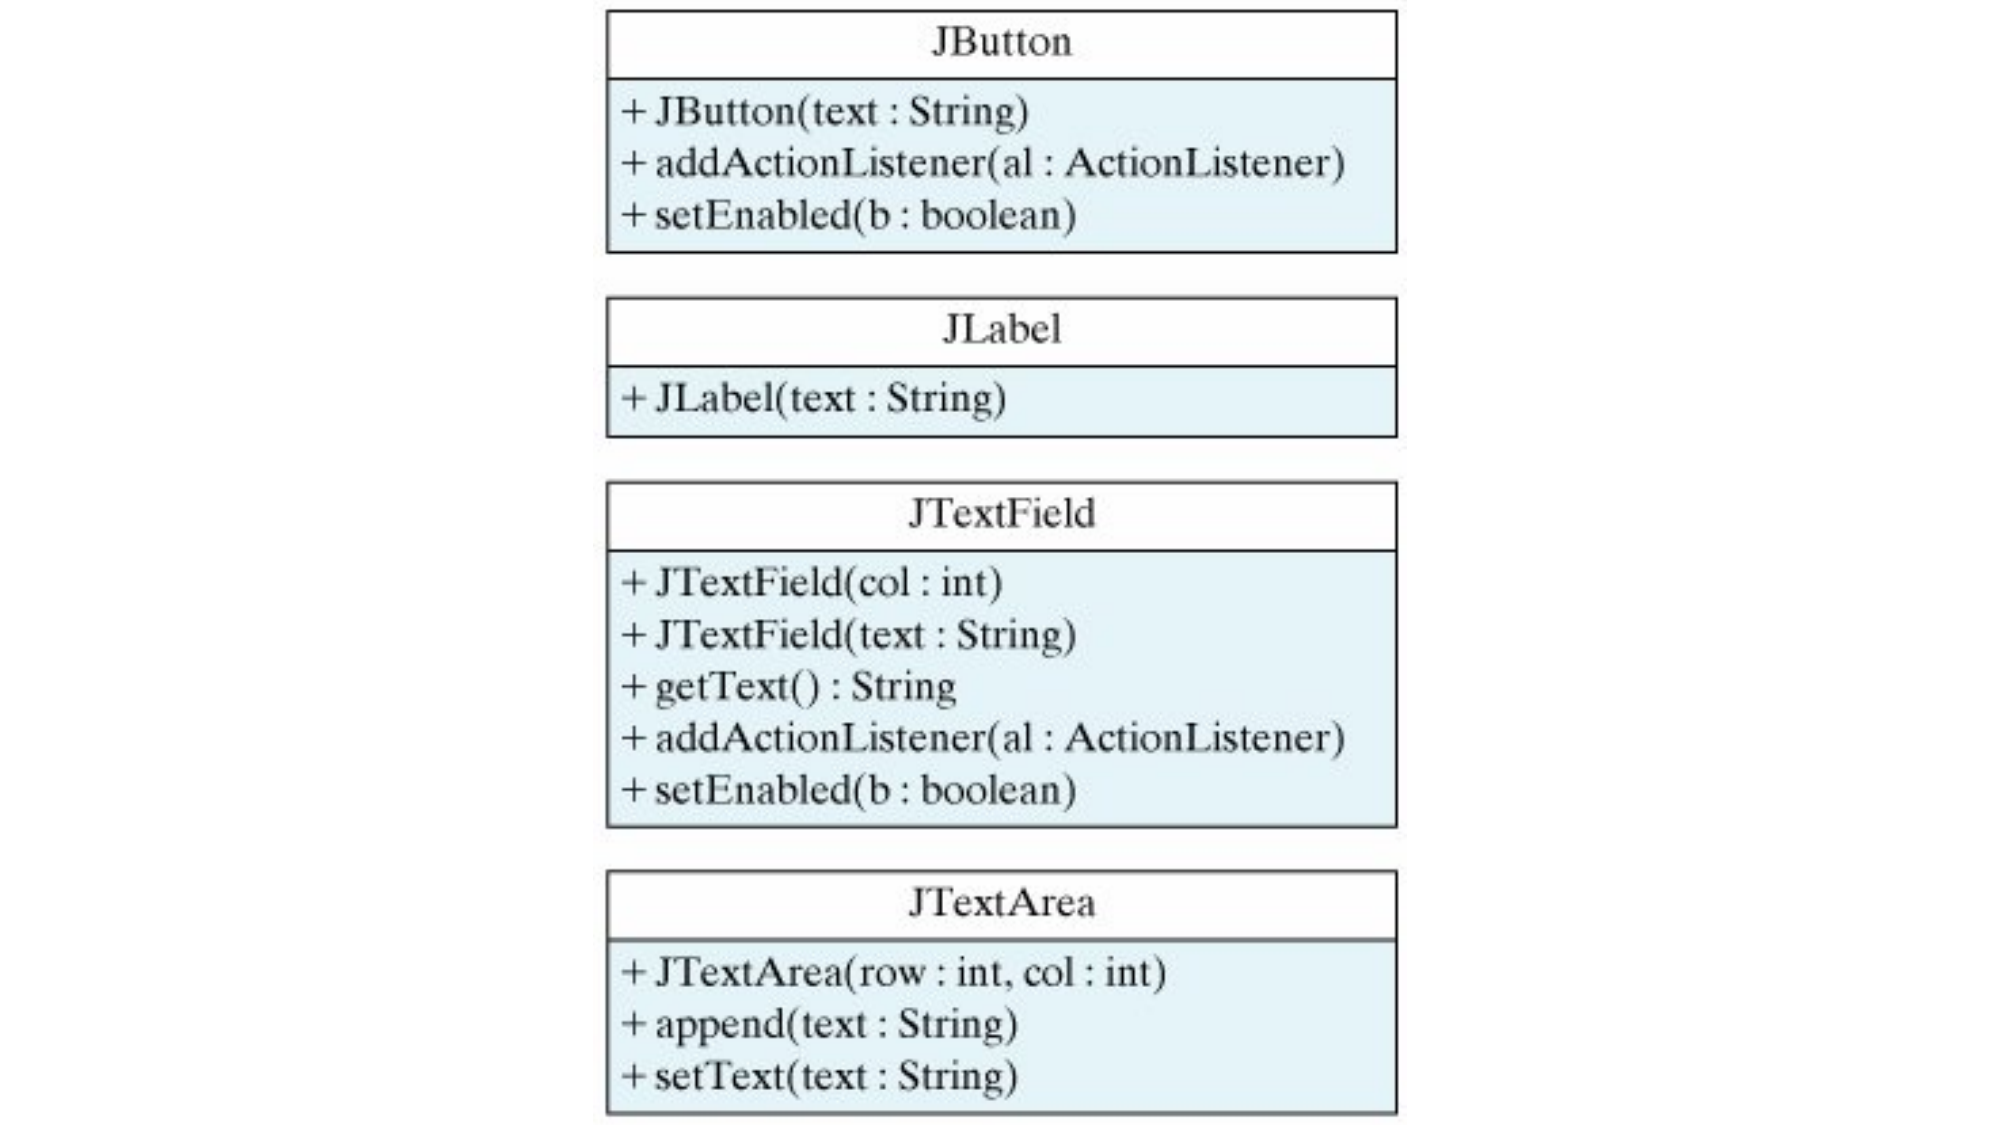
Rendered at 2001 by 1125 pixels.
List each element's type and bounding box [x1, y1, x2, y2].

picture [593, 0, 1407, 1125]
